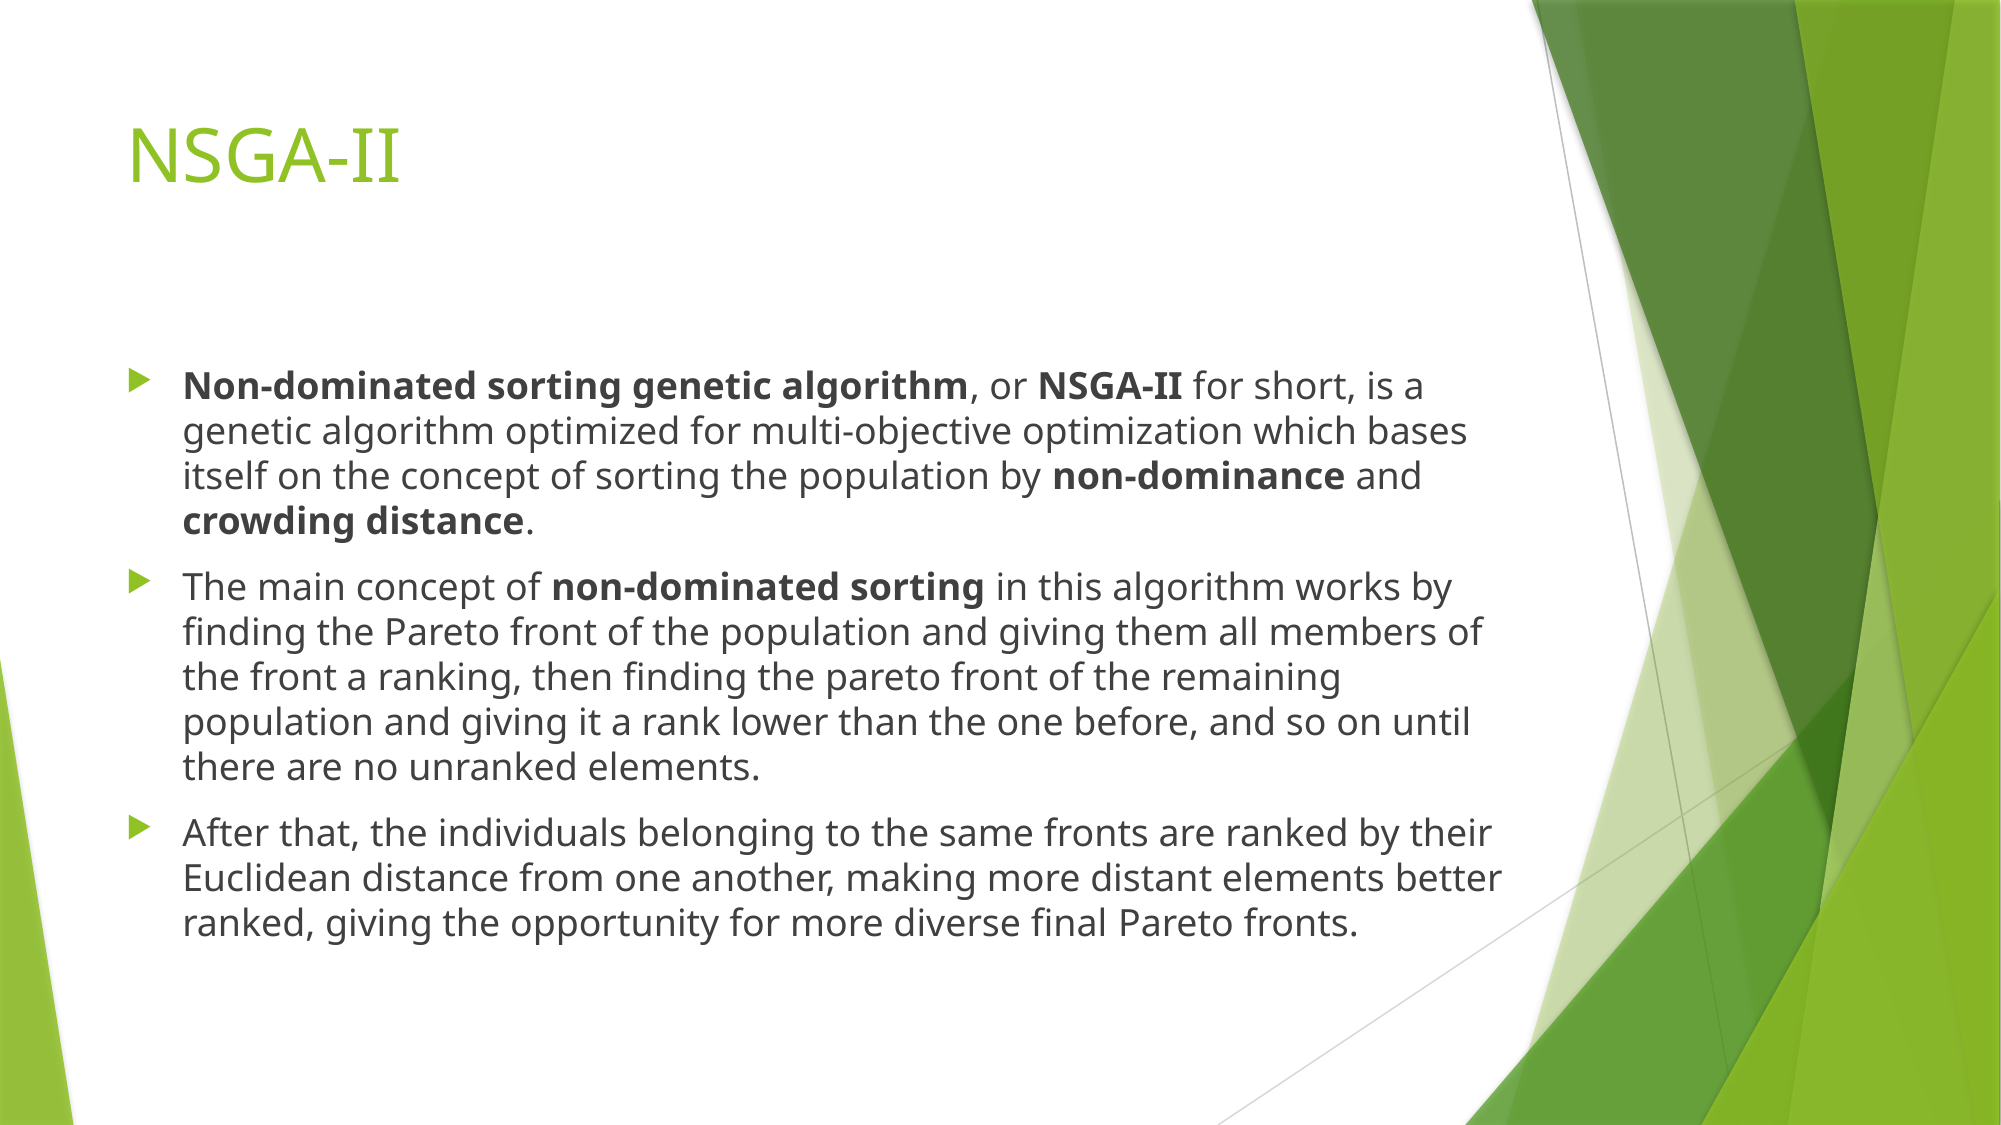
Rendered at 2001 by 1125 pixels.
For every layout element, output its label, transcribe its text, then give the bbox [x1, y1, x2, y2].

title NSGA-II [111, 99, 1522, 317]
list Non-dominated sorting genetic algorithm, or NSGA-II for short, is a genetic algorithm optimized for multi-objective optimization which bases itself on the concept of sorting the population by non-dominance and crowding distance. The main concept of non-dominated sorting in this algorithm works by finding the Pareto front of the population and giving them all members of the front a ranking, then finding the pareto front of the remaining population and giving it a rank lower than the one before, and so on until there are no unranked elements. After that, the individuals belonging to the same fronts are ranked by their Euclidean distance from one another, making more distant elements better ranked, giving the opportunity for more diverse final Pareto fronts. [111, 354, 1522, 992]
